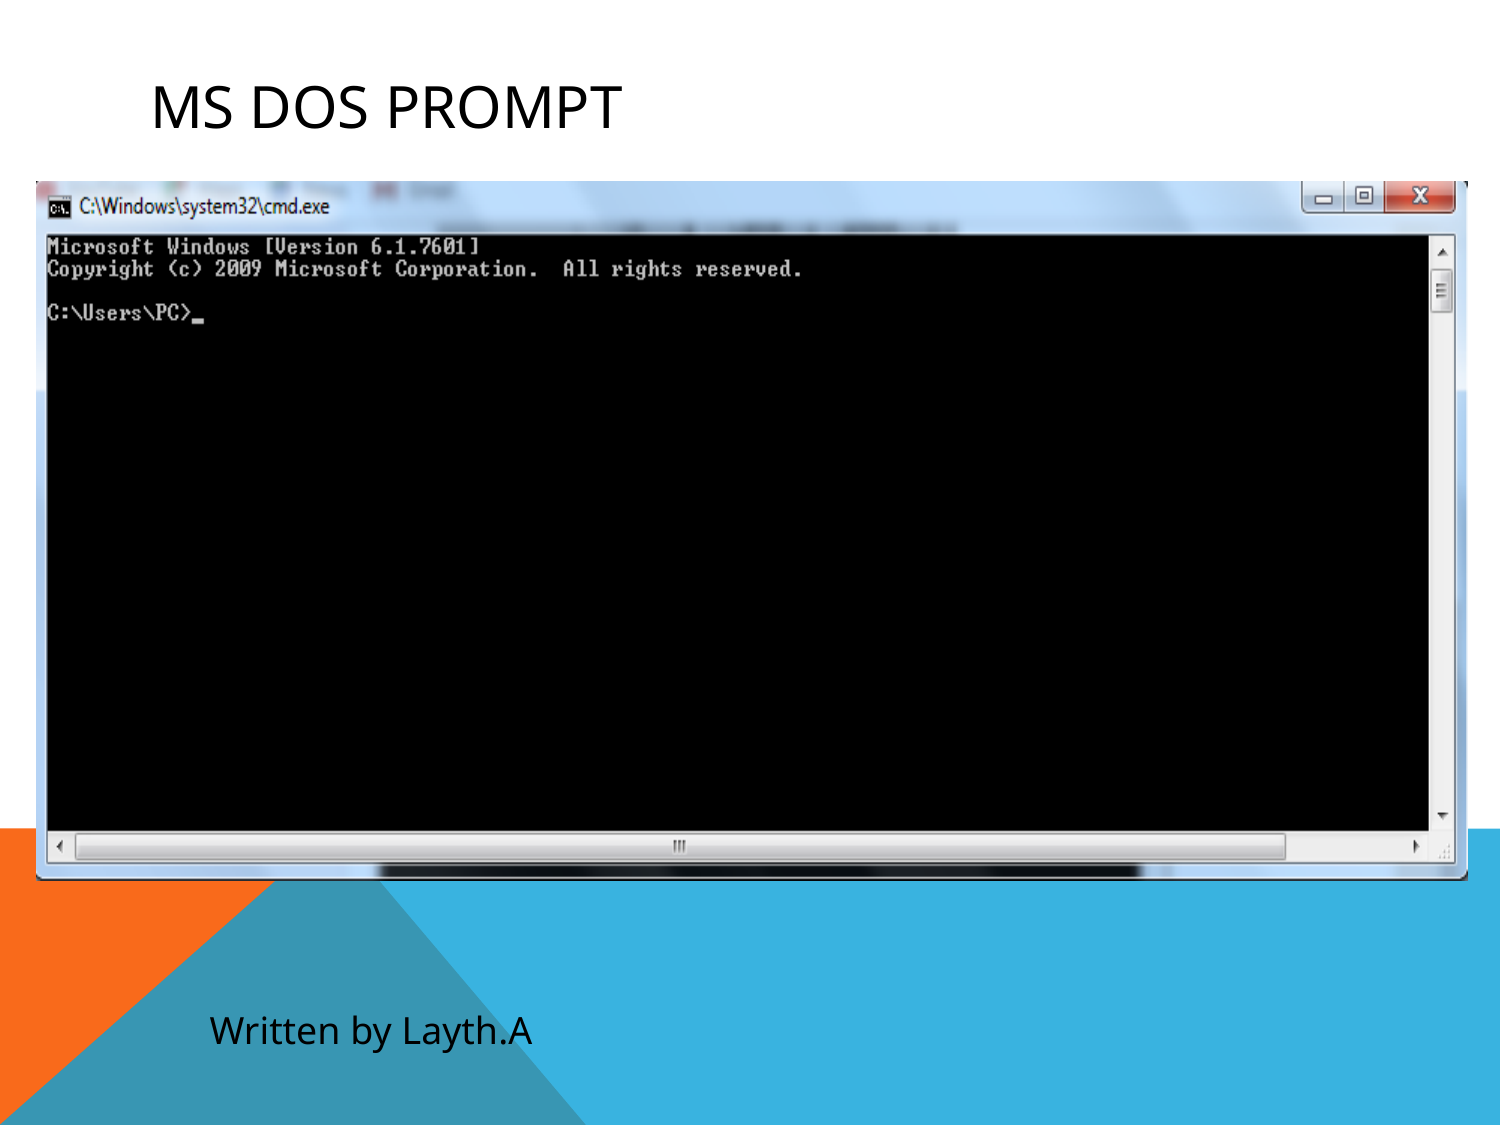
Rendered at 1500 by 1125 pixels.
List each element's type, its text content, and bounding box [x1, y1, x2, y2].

title Ms dos prompt [135, 60, 1369, 150]
picture [36, 180, 1468, 881]
text_box Written by Layth.A [194, 999, 833, 1105]
